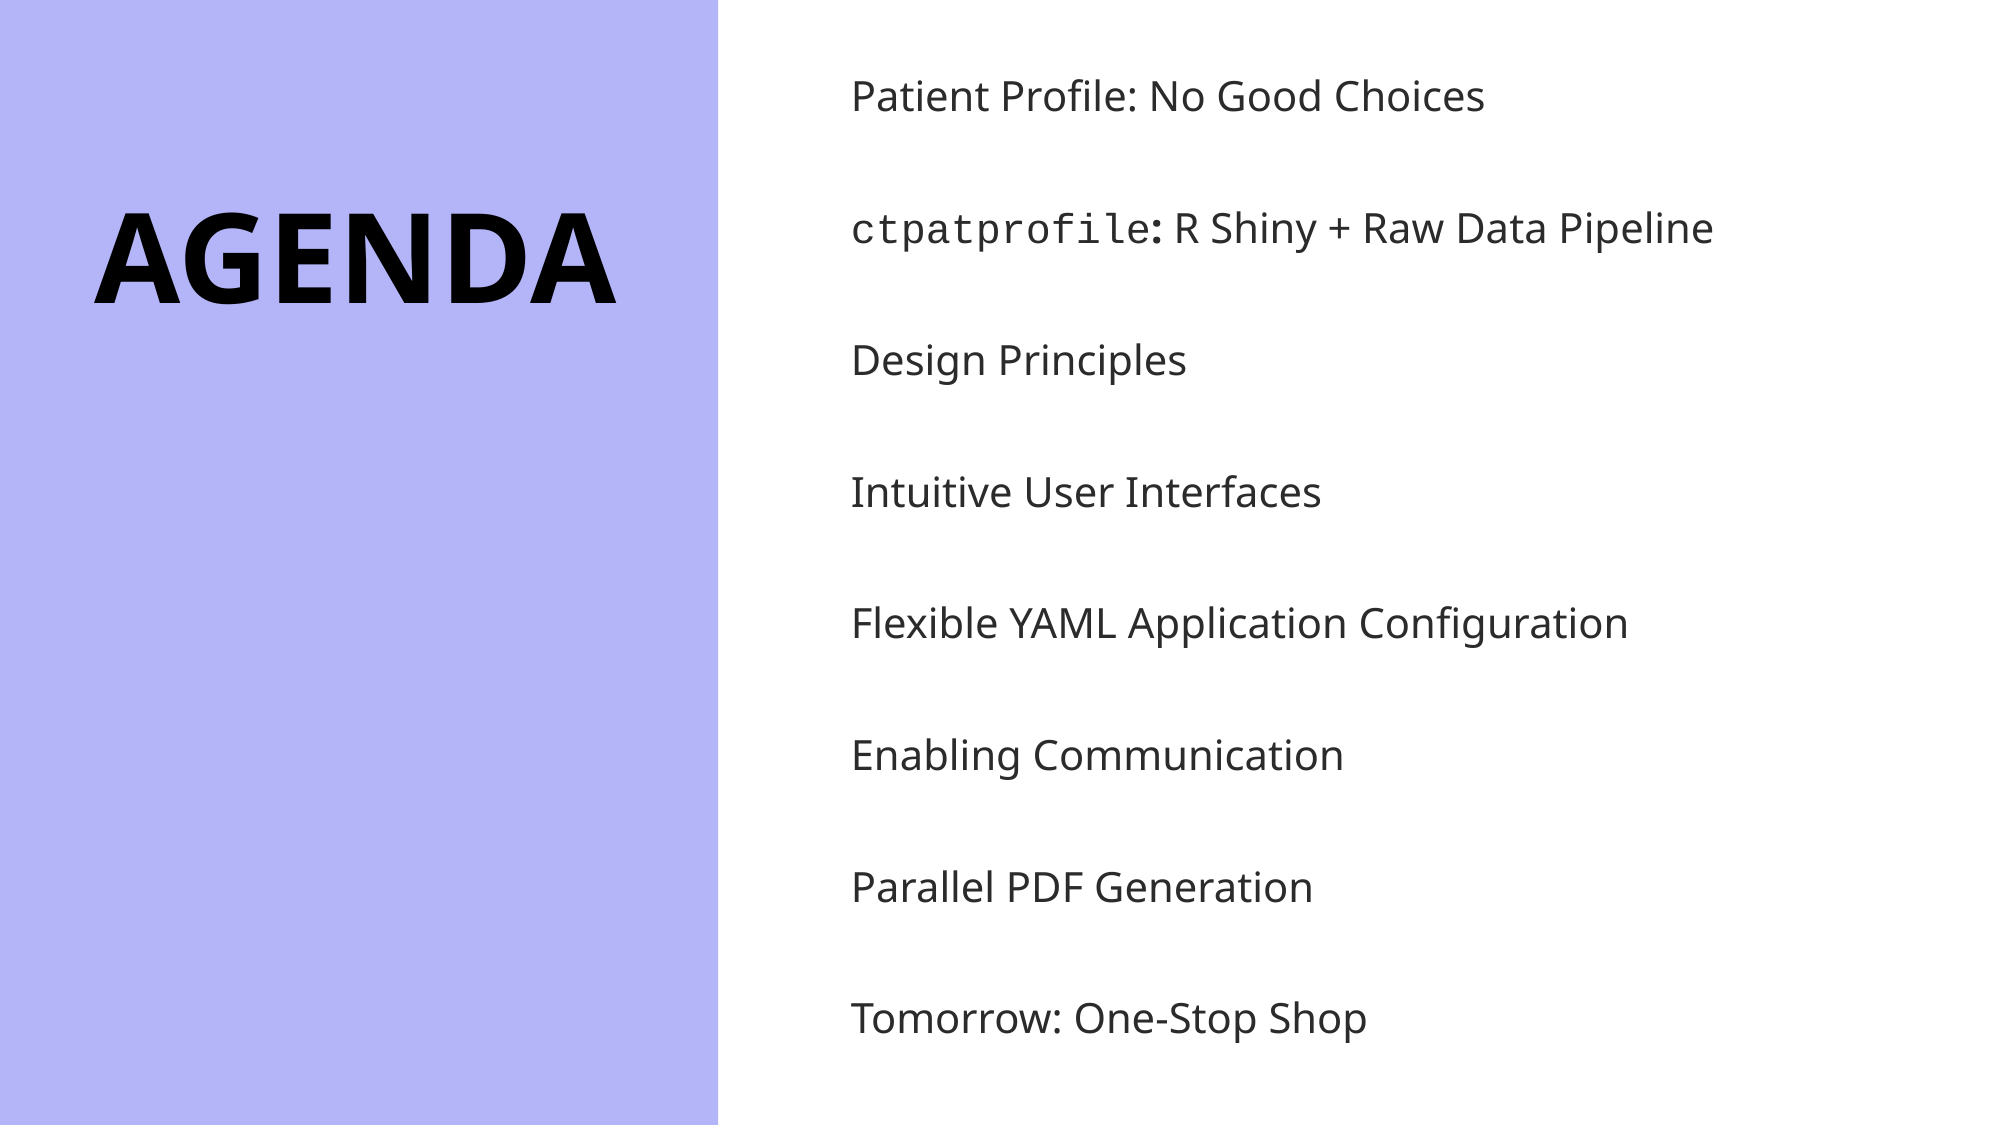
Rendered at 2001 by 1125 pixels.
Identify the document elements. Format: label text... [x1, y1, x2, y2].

title AGENDA [0, 154, 713, 373]
list Patient Profile: No Good Choices ctpatprofile: R Shiny + Raw Data Pipeline Design Principles Intuitive User Interfaces Flexible YAML Application Configuration Enabling Communication Parallel PDF Generation Tomorrow: One-Stop Shop [835, 68, 2000, 783]
text_box [0, 0, 719, 1125]
